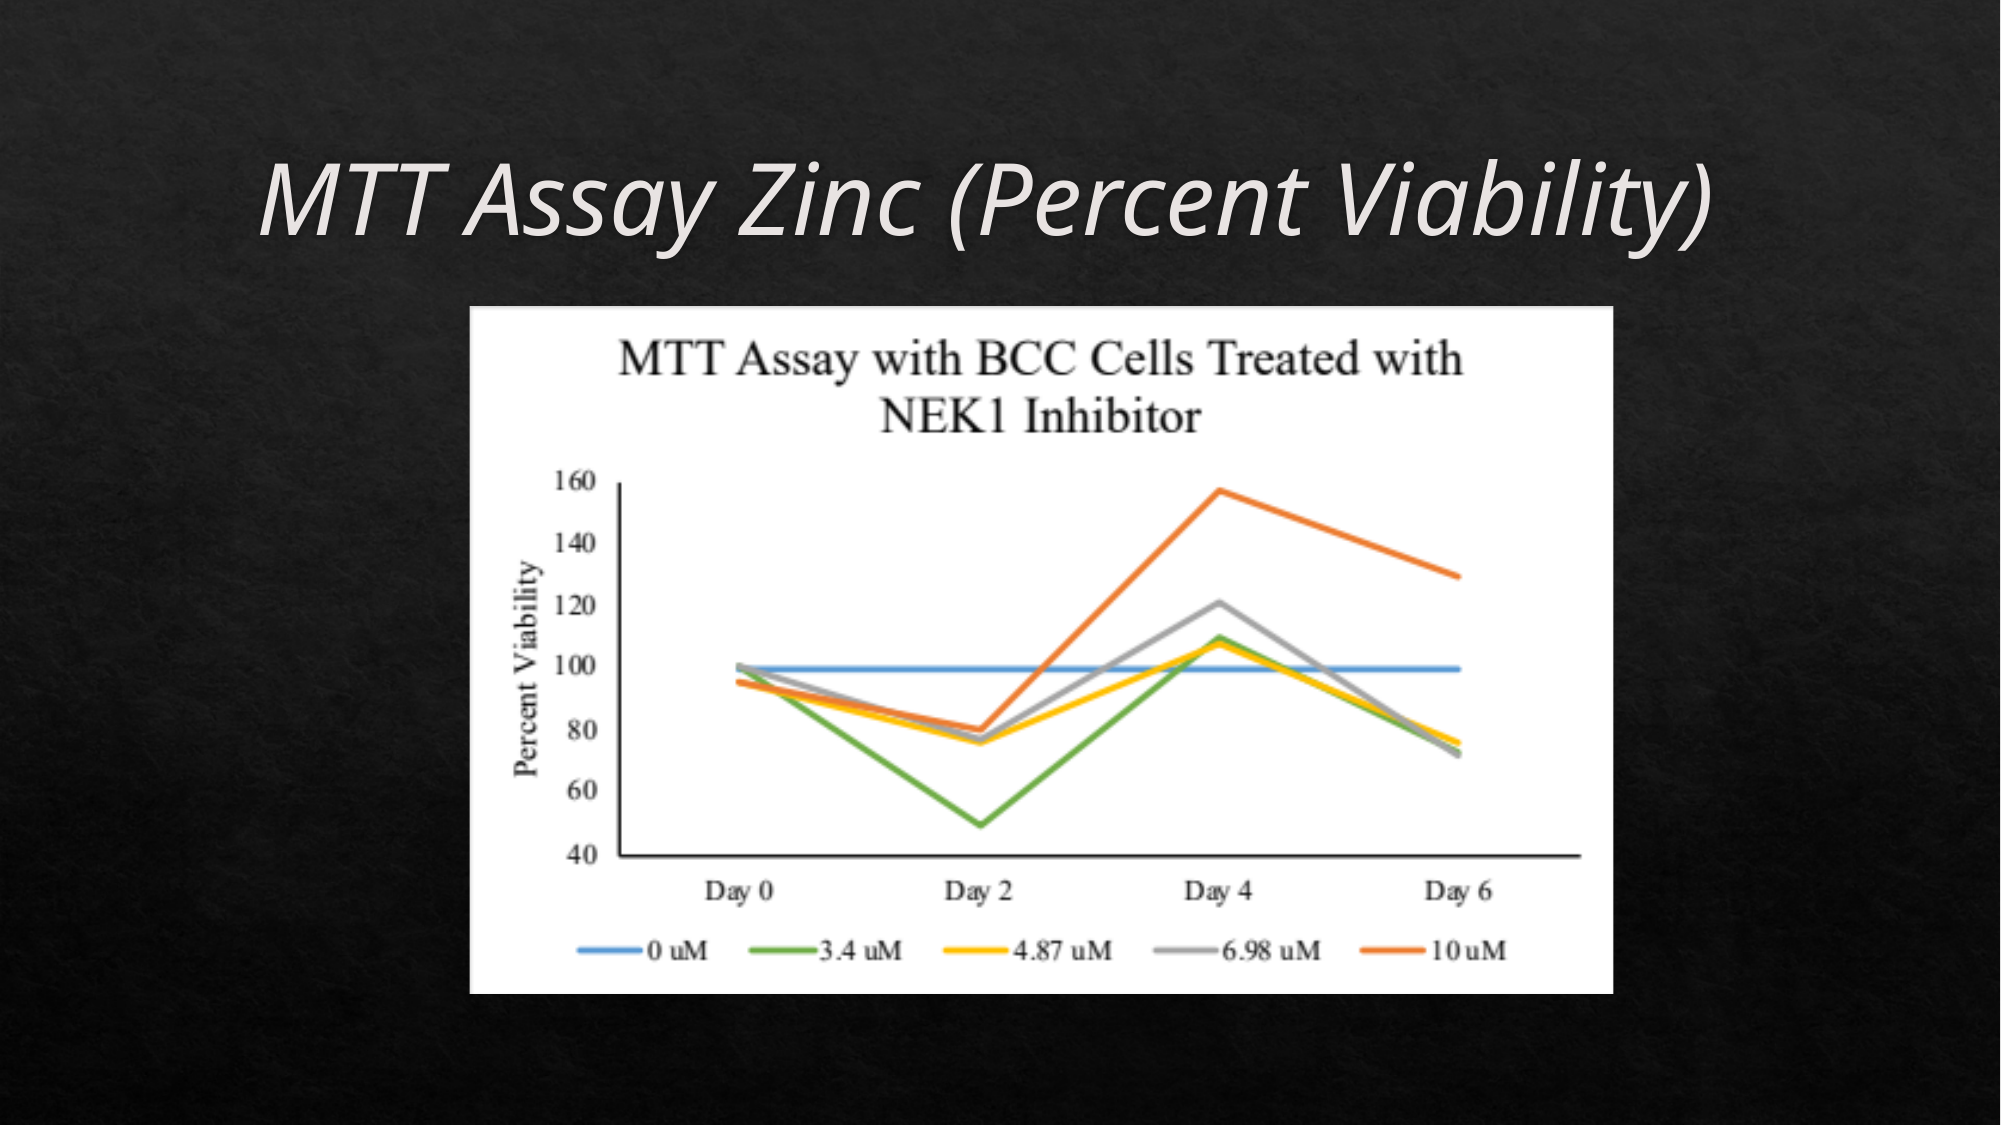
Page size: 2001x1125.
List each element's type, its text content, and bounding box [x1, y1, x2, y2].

title MTT Assay Zinc (Percent Viability) [149, 99, 1849, 307]
picture [469, 305, 1614, 994]
